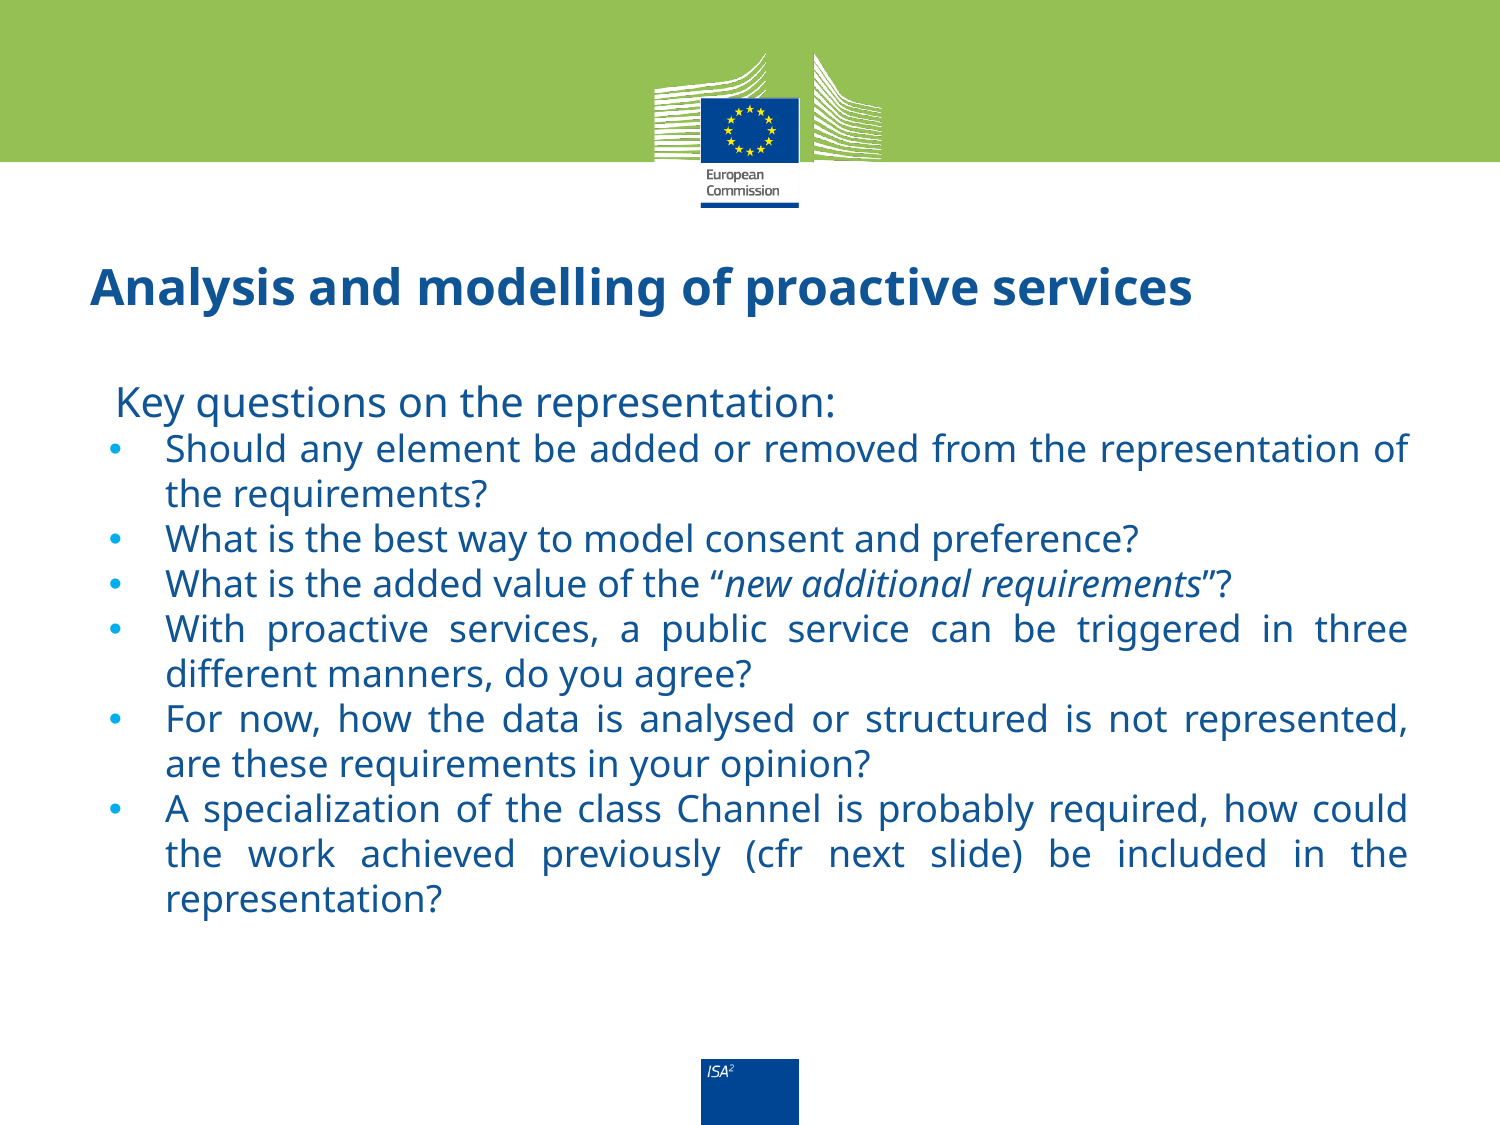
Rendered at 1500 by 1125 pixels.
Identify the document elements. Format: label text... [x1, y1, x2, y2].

title Analysis and modelling of proactive services [75, 208, 1425, 362]
list Key questions on the representation: Should any element be added or removed from the representation of the requirements? What is the best way to model consent and preference? What is the added value of the “new additional requirements”? With proactive services, a public service can be triggered in three different manners, do you agree? For now, how the data is analysed or structured is not represented, are these requirements in your opinion? A specialization of the class Channel is probably required, how could the work achieved previously (cfr next slide) be included in the representation? [75, 367, 1425, 994]
picture [607, 7, 892, 208]
picture [701, 1059, 799, 1125]
